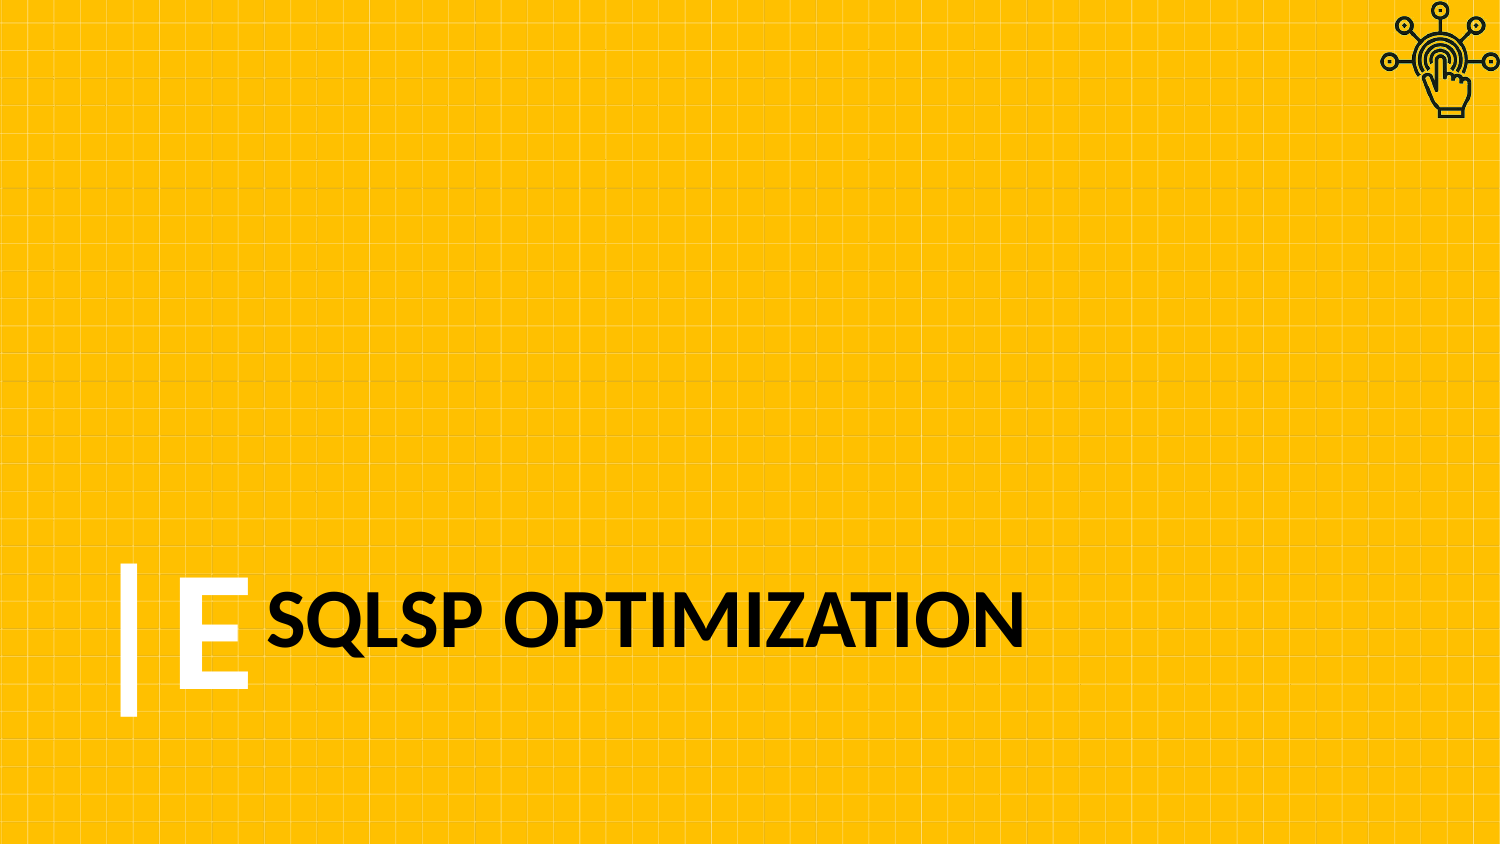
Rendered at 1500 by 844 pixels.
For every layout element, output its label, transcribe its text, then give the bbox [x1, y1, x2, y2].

picture [0, 0, 1500, 844]
list |E [73, 508, 295, 732]
title SQLSP OPTIMIZATION [250, 566, 1426, 674]
